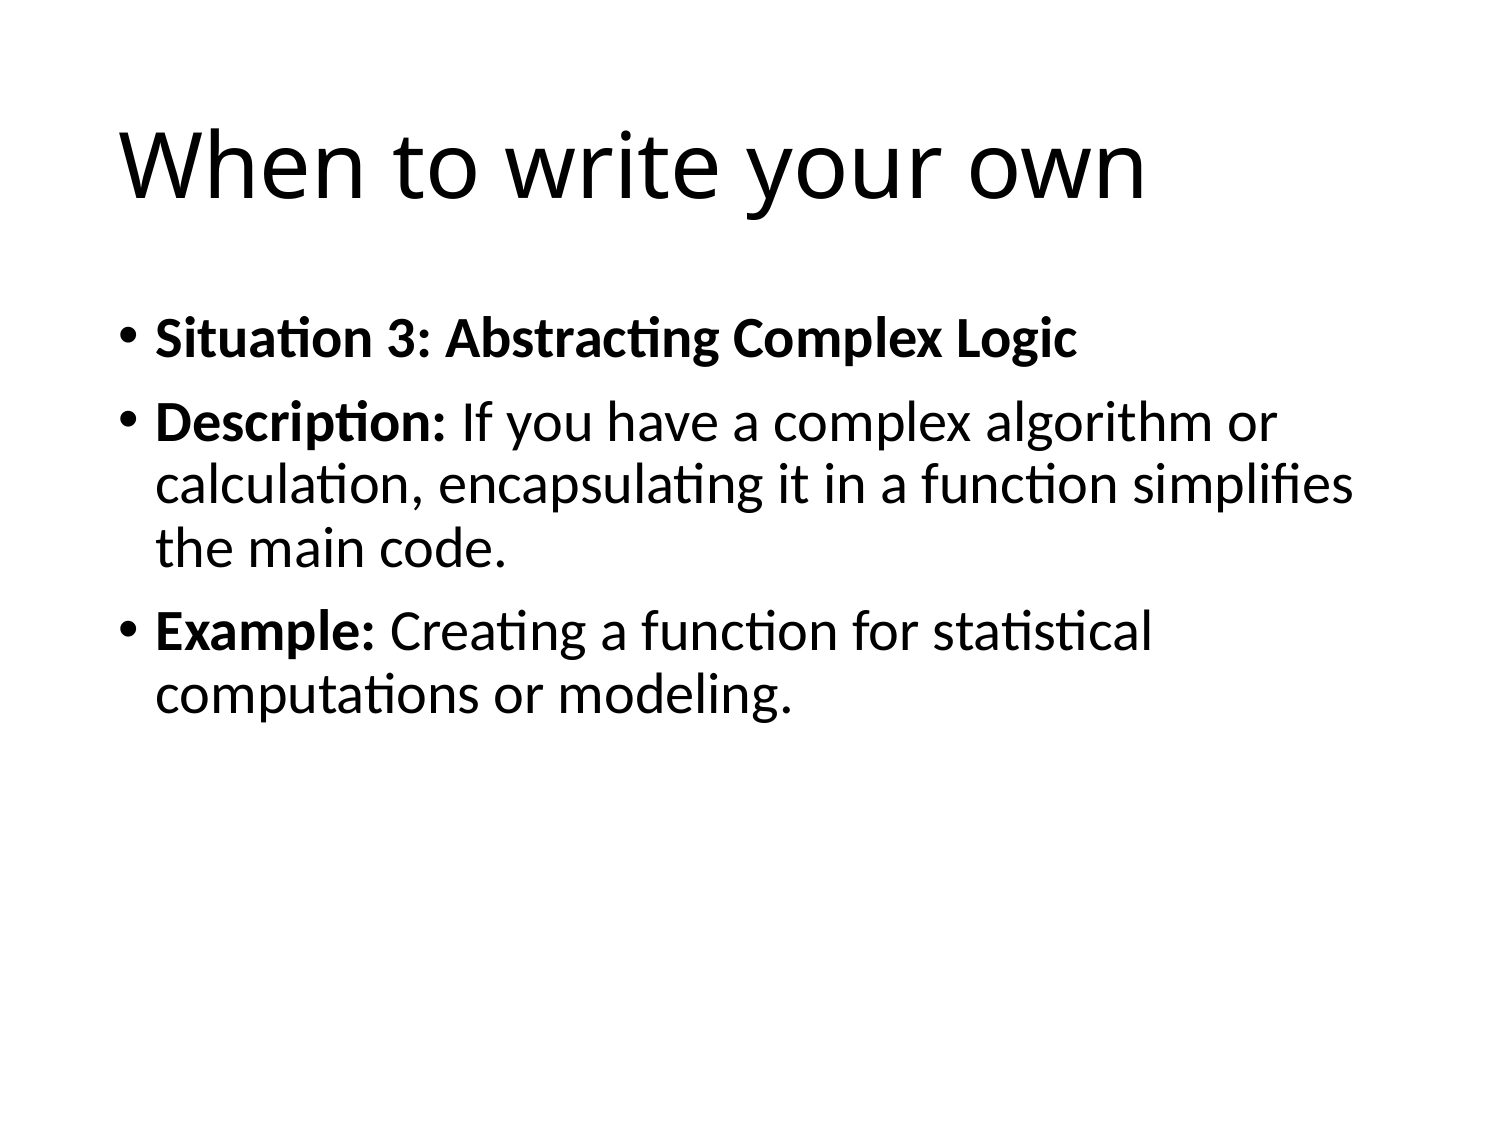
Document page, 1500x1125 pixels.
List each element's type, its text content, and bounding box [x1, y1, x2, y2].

title When to write your own [103, 59, 1397, 278]
list Situation 3: Abstracting Complex Logic Description: If you have a complex algorithm or calculation, encapsulating it in a function simplifies the main code. Example: Creating a function for statistical computations or modeling. [103, 299, 1397, 1014]
